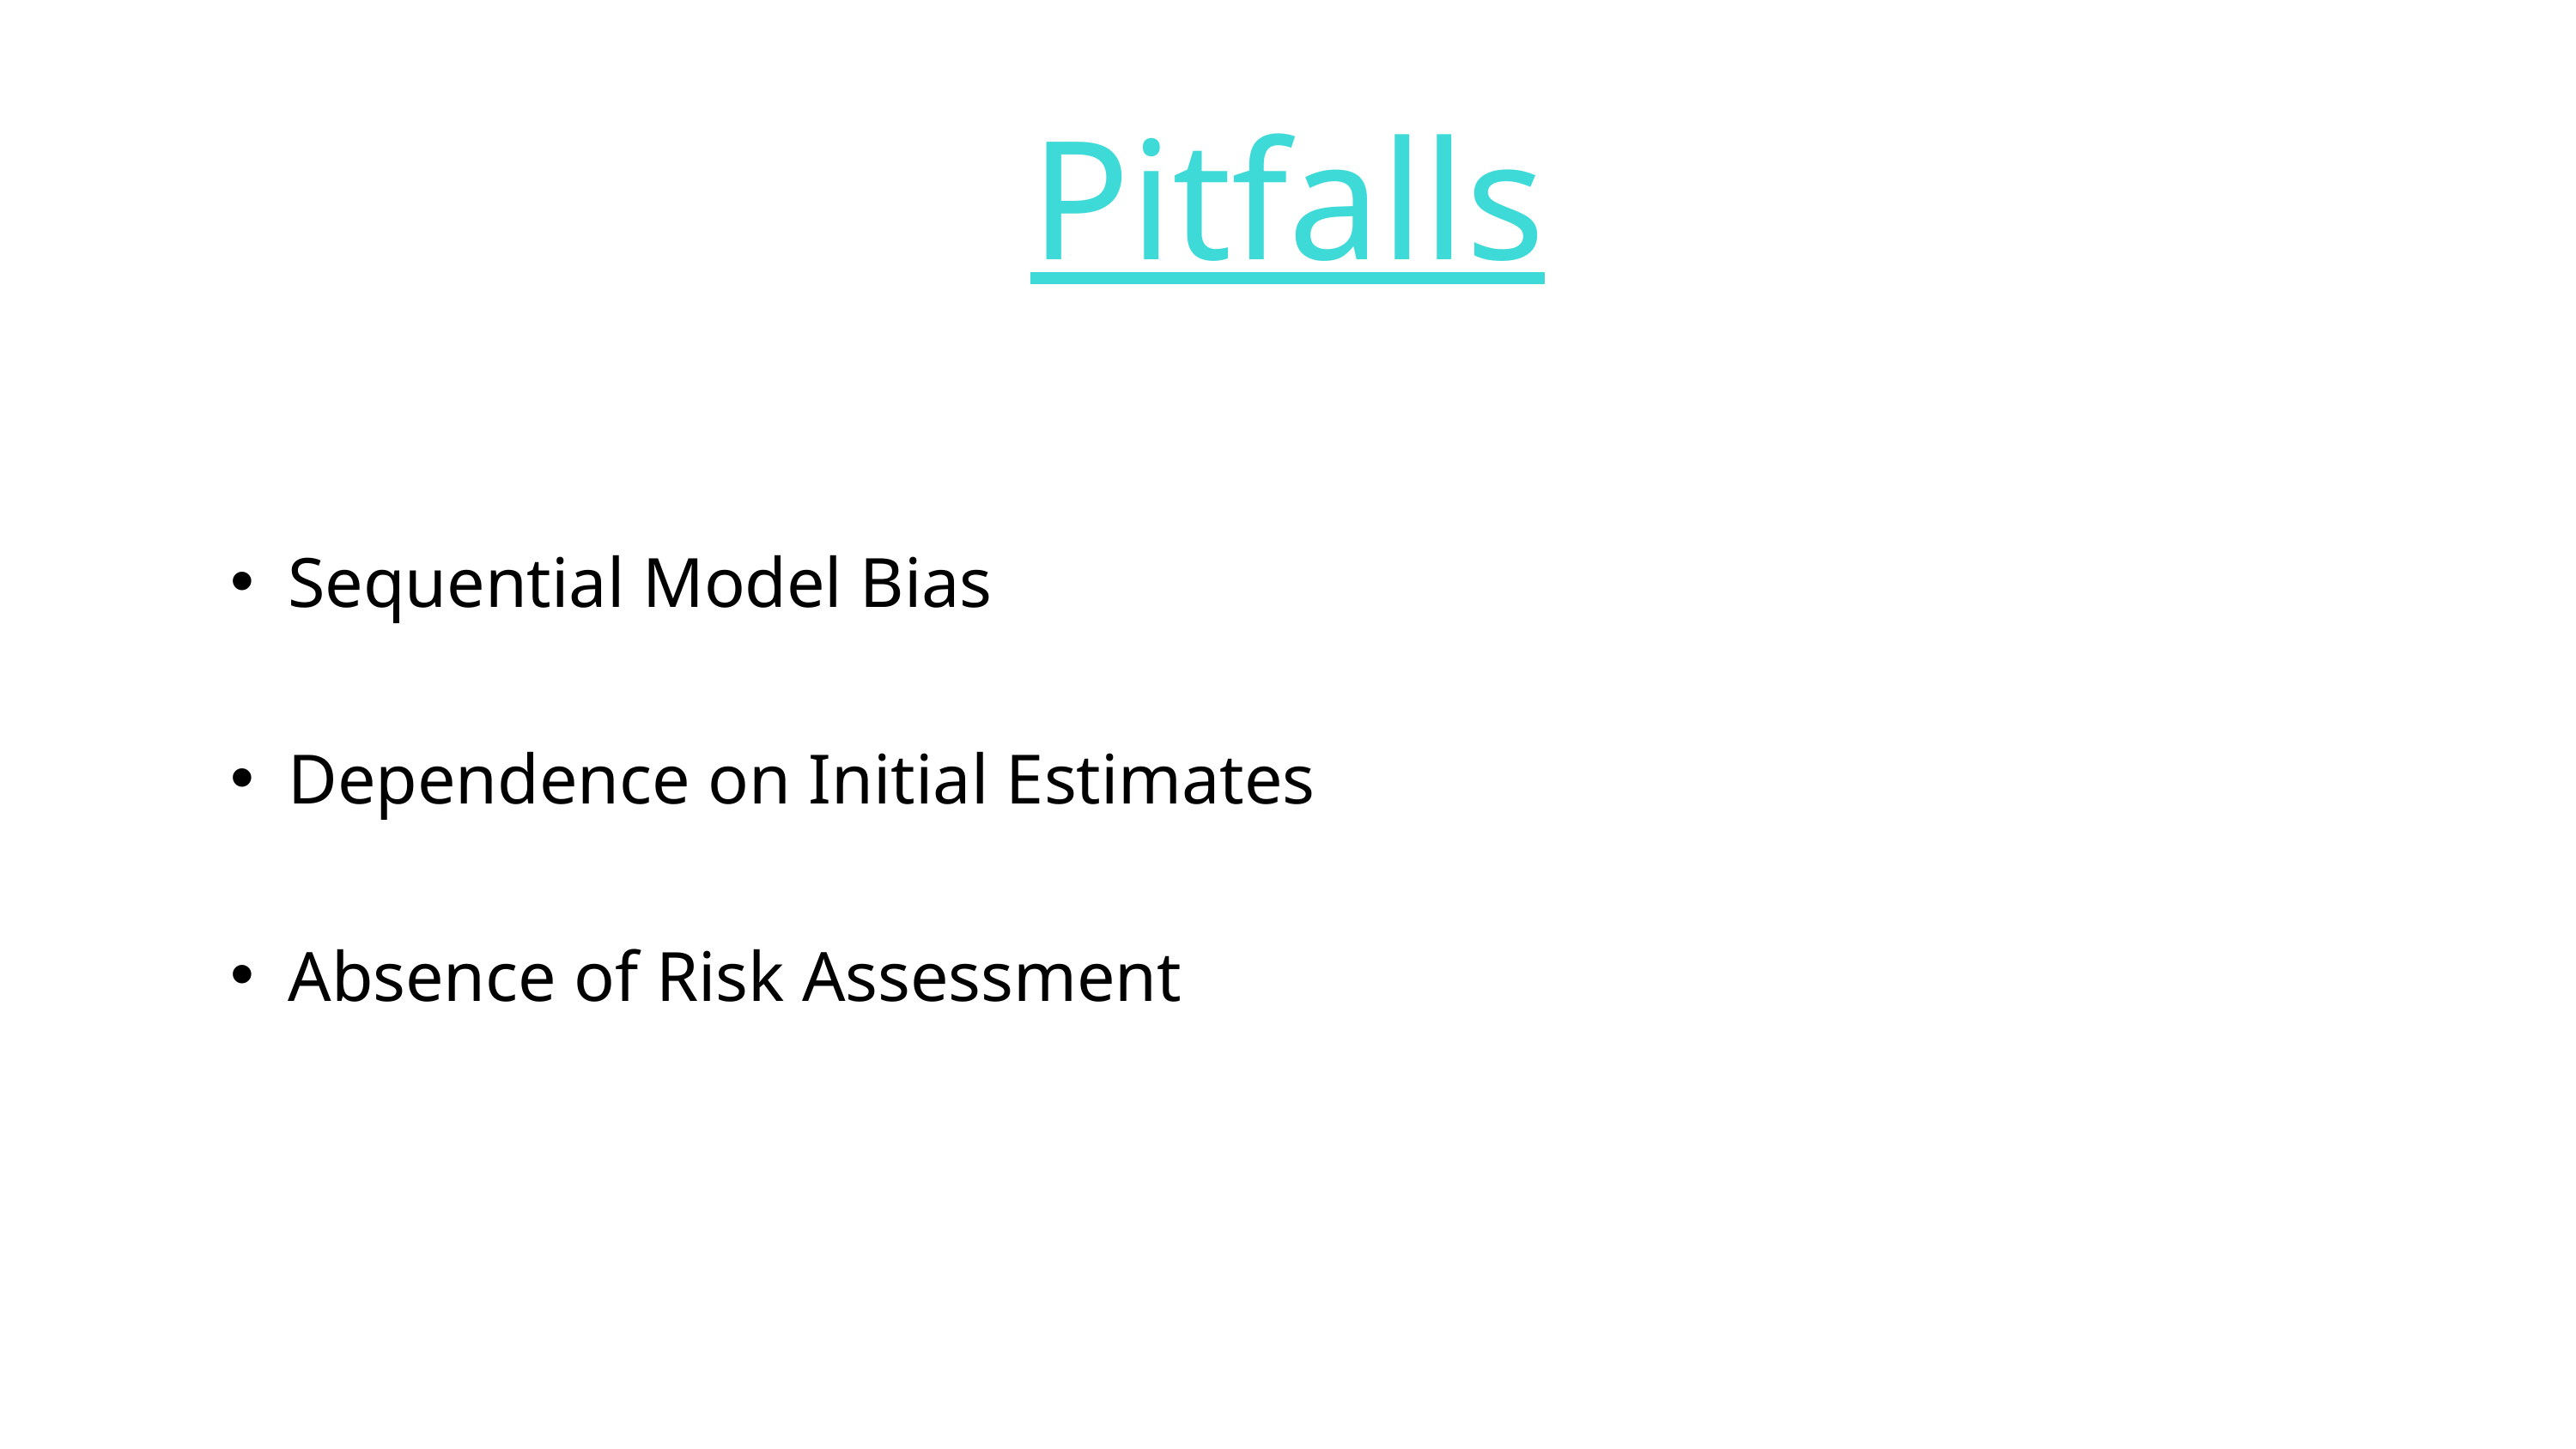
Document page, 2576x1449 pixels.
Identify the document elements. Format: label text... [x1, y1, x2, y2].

text_box Sequential Model Bias Dependence on Initial Estimates Absence of Risk Assessment [173, 522, 2403, 1449]
text_box Pitfalls [991, 62, 1585, 294]
